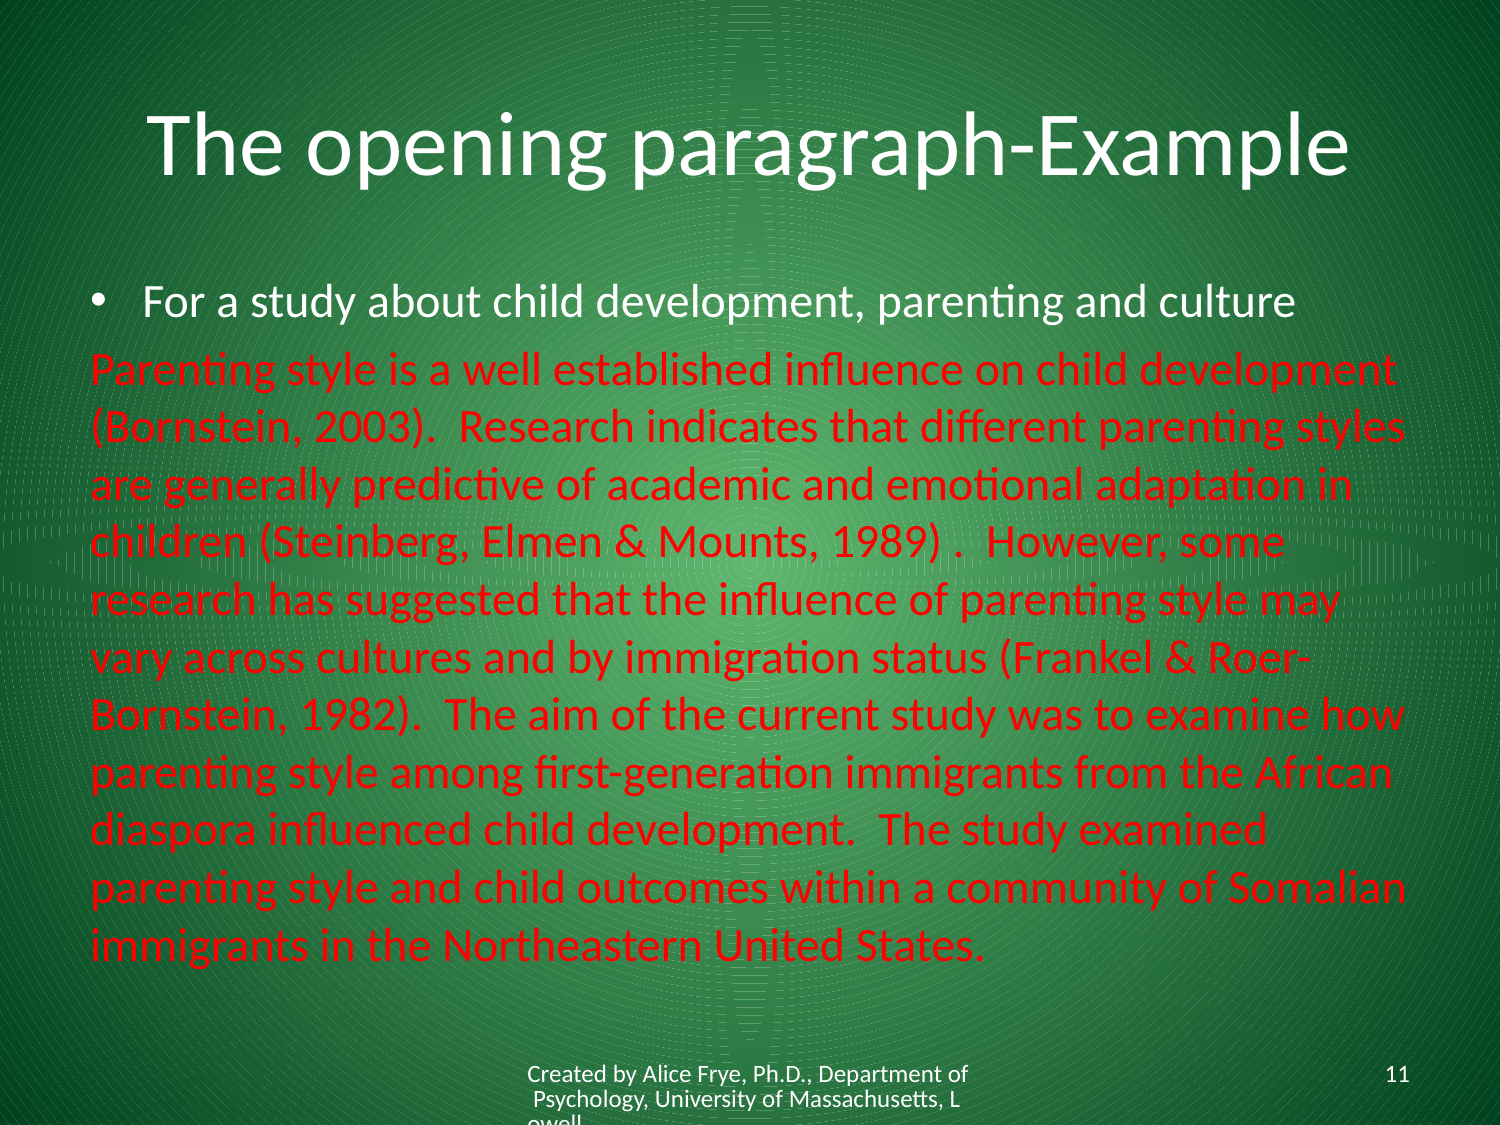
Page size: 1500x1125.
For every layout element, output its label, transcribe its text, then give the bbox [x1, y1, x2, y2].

list For a study about child development, parenting and culture Parenting style is a well established influence on child development (Bornstein, 2003). Research indicates that different parenting styles are generally predictive of academic and emotional adaptation in children (Steinberg, Elmen & Mounts, 1989) . However, some research has suggested that the influence of parenting style may vary across cultures and by immigration status (Frankel & Roer-Bornstein, 1982). The aim of the current study was to examine how parenting style among first-generation immigrants from the African diaspora influenced child development. The study examined parenting style and child outcomes within a community of Somalian immigrants in the Northeastern United States. [75, 262, 1425, 1005]
title The opening paragraph-Example [75, 45, 1425, 233]
footer Created by Alice Frye, Ph.D., Department of Psychology, University of Massachusetts, Lowell [512, 1042, 988, 1103]
slide_number 11 [1074, 1042, 1425, 1103]
